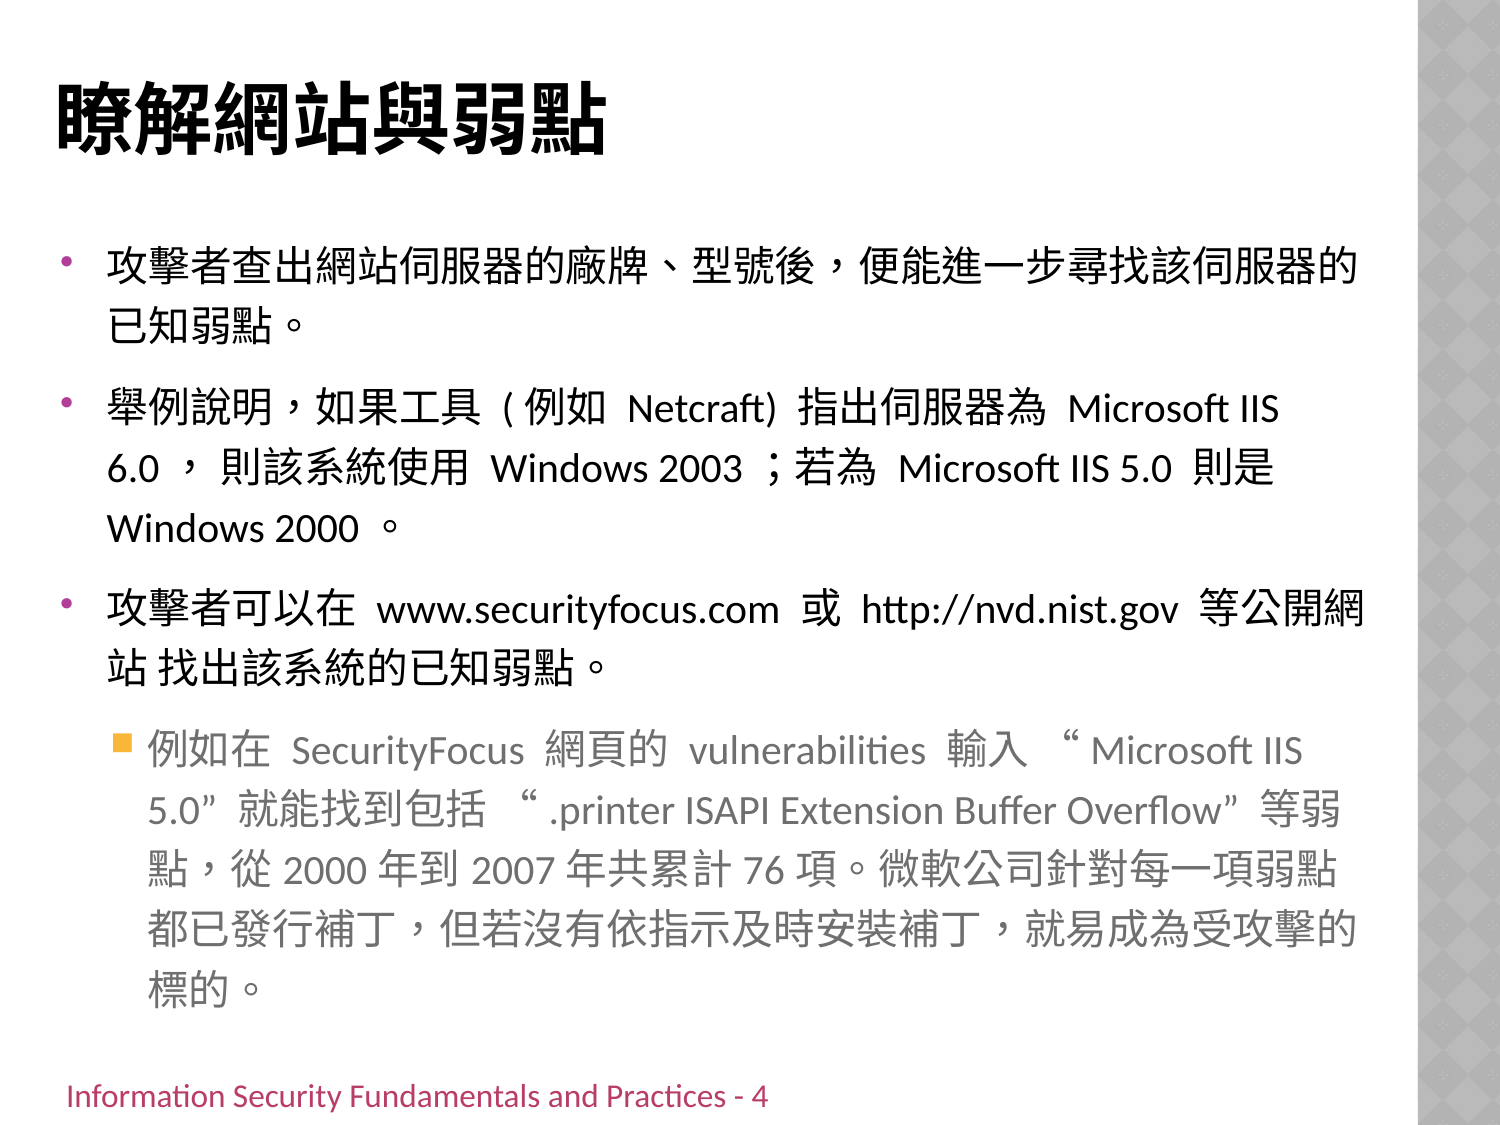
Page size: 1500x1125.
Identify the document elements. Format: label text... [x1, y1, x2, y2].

title 瞭解網站與弱點 [46, 52, 1395, 164]
list 攻擊者查出網站伺服器的廠牌、型號後，便能進一步尋找該伺服器的已知弱點。 舉例說明，如果工具 (例如 Netcraft) 指出伺服器為 Microsoft IIS 6.0， 則該系統使用 Windows 2003；若為 Microsoft IIS 5.0 則是 Windows 2000。 攻擊者可以在 www.securityfocus.com 或 http://nvd.nist.gov 等公開網站 找出該系統的已知弱點。 例如在 SecurityFocus 網頁的 vulnerabilities 輸入 “Microsoft IIS 5.0” 就能找到包括 “.printer ISAPI Extension Buffer Overflow” 等弱點，從2000年到2007年共累計76項。微軟公司針對每一項弱點都已發行補丁，但若沒有依指示及時安裝補丁，就易成為受攻擊的標的。 [46, 222, 1395, 1059]
